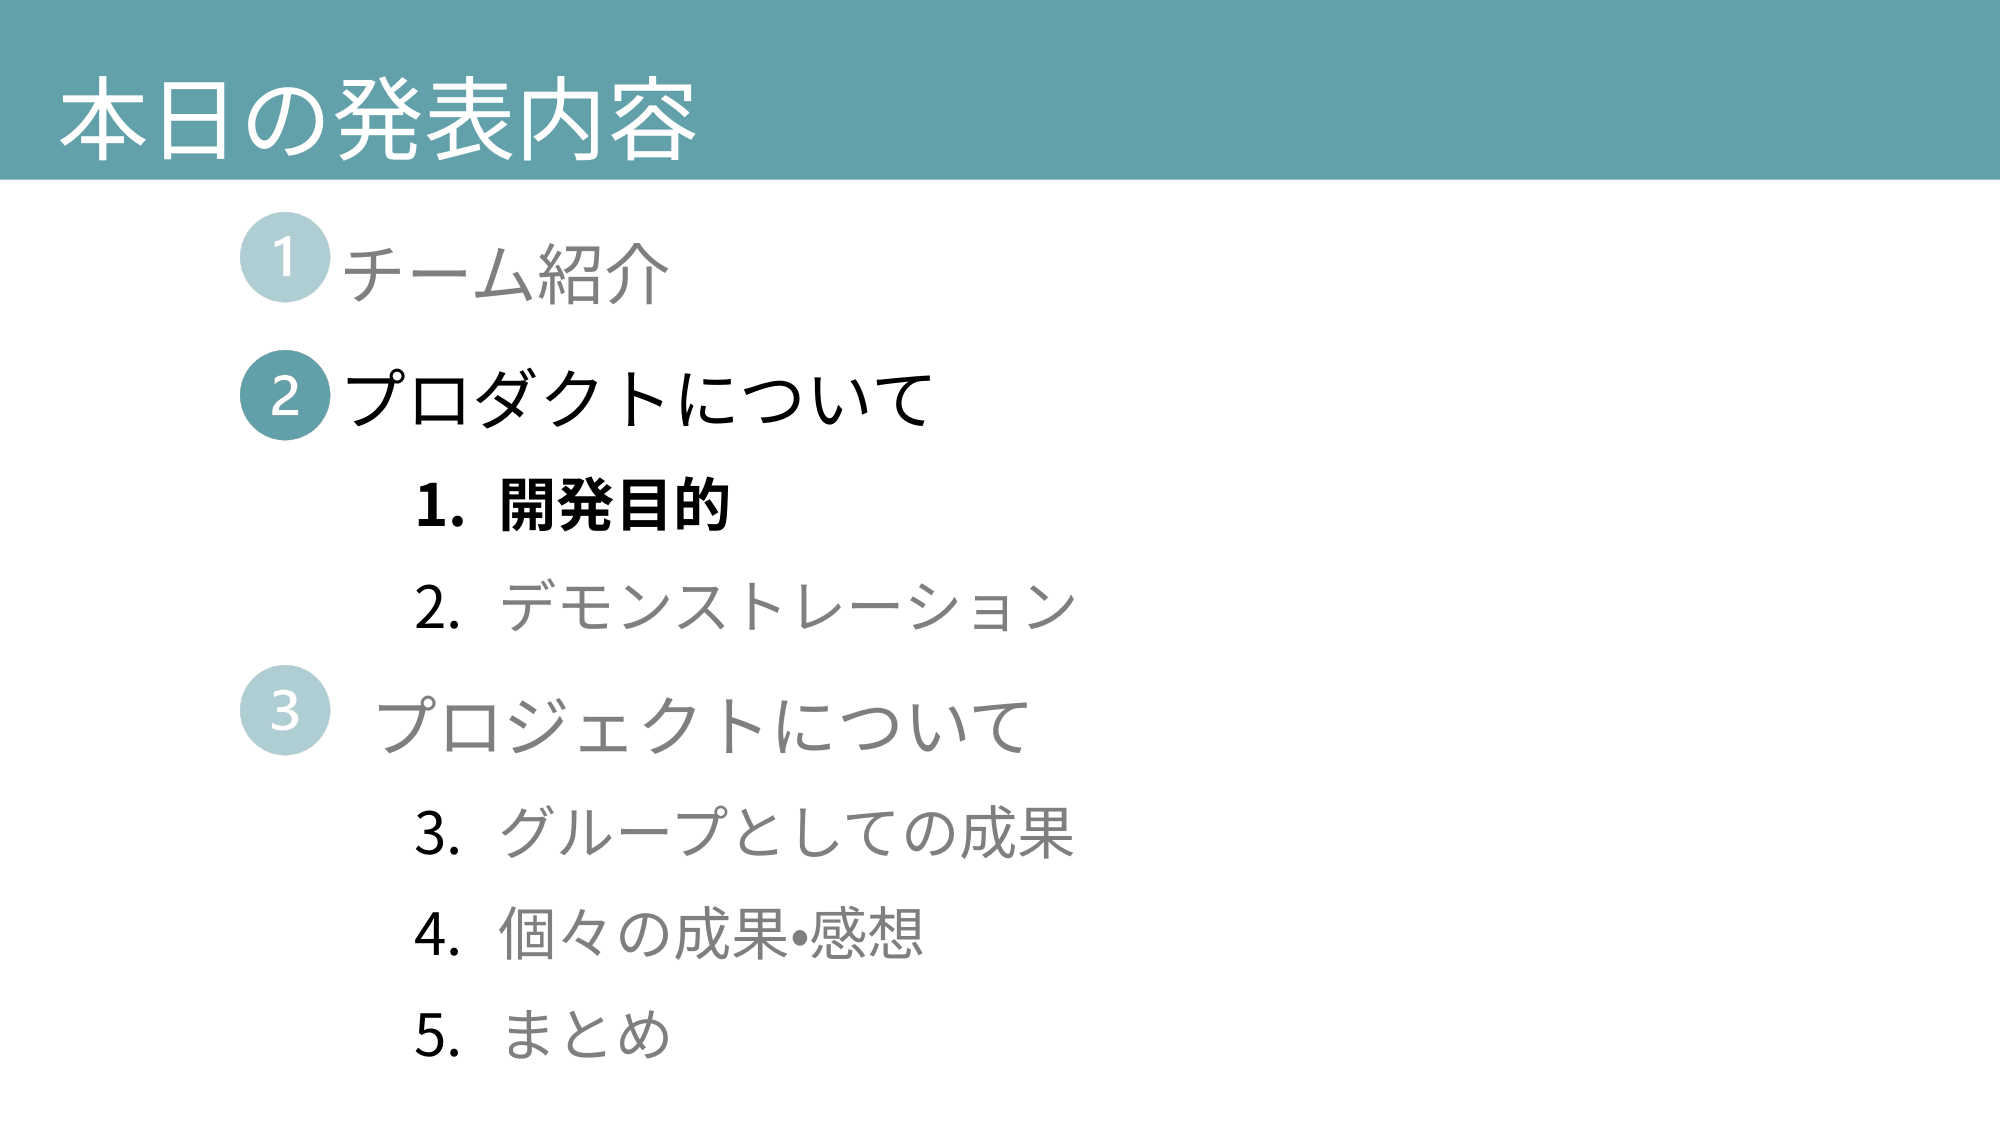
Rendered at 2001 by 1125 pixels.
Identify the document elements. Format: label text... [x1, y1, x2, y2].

picture [228, 200, 342, 314]
list チーム紹介 プロダクトについて 開発目的 デモンストレーション プロジェクトについて グループとしての成果 個々の成果・感想 まとめ [324, 200, 1372, 1107]
picture [228, 653, 342, 767]
picture [228, 338, 342, 452]
text_box 本日の発表内容 [0, 0, 2000, 180]
